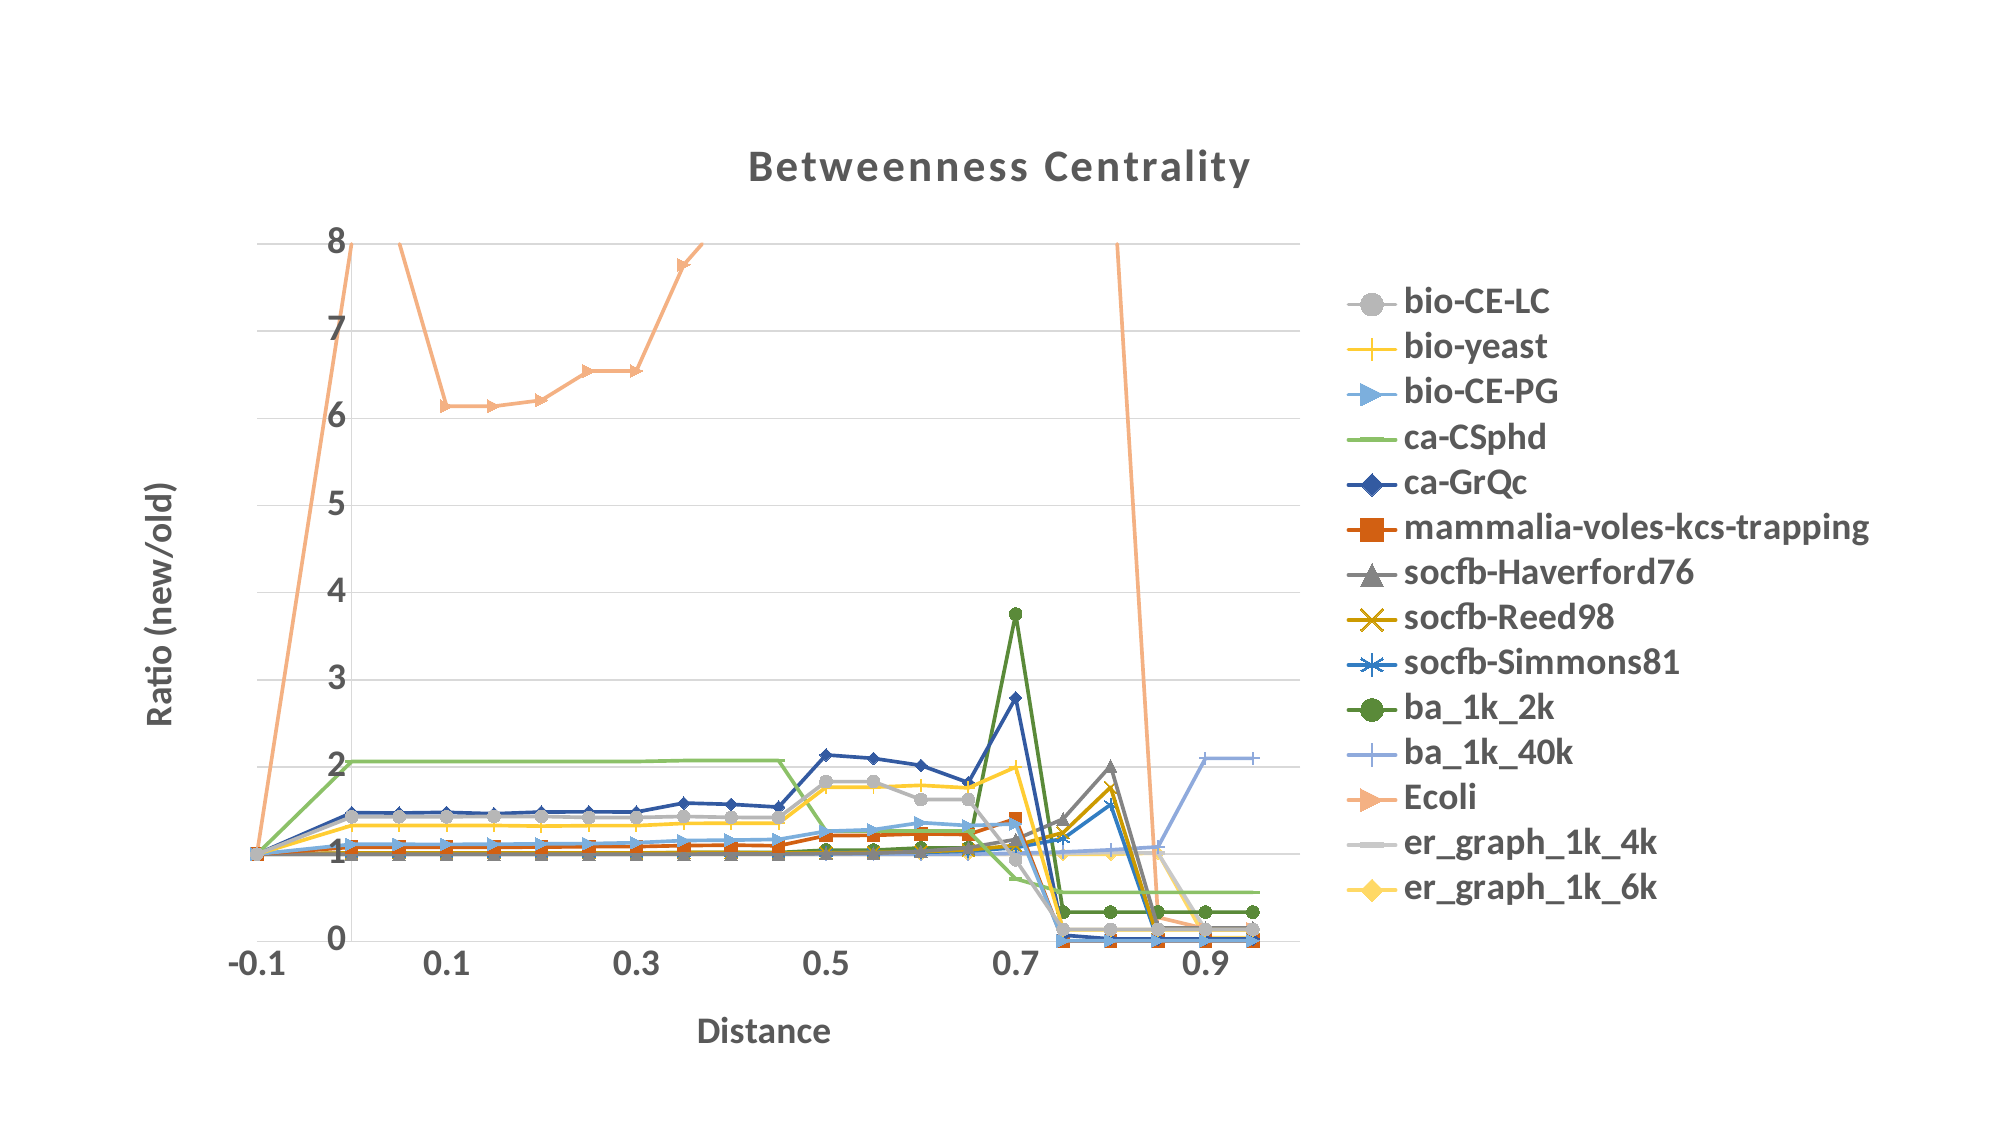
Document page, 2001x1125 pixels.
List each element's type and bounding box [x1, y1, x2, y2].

chart [105, 105, 1895, 1090]
